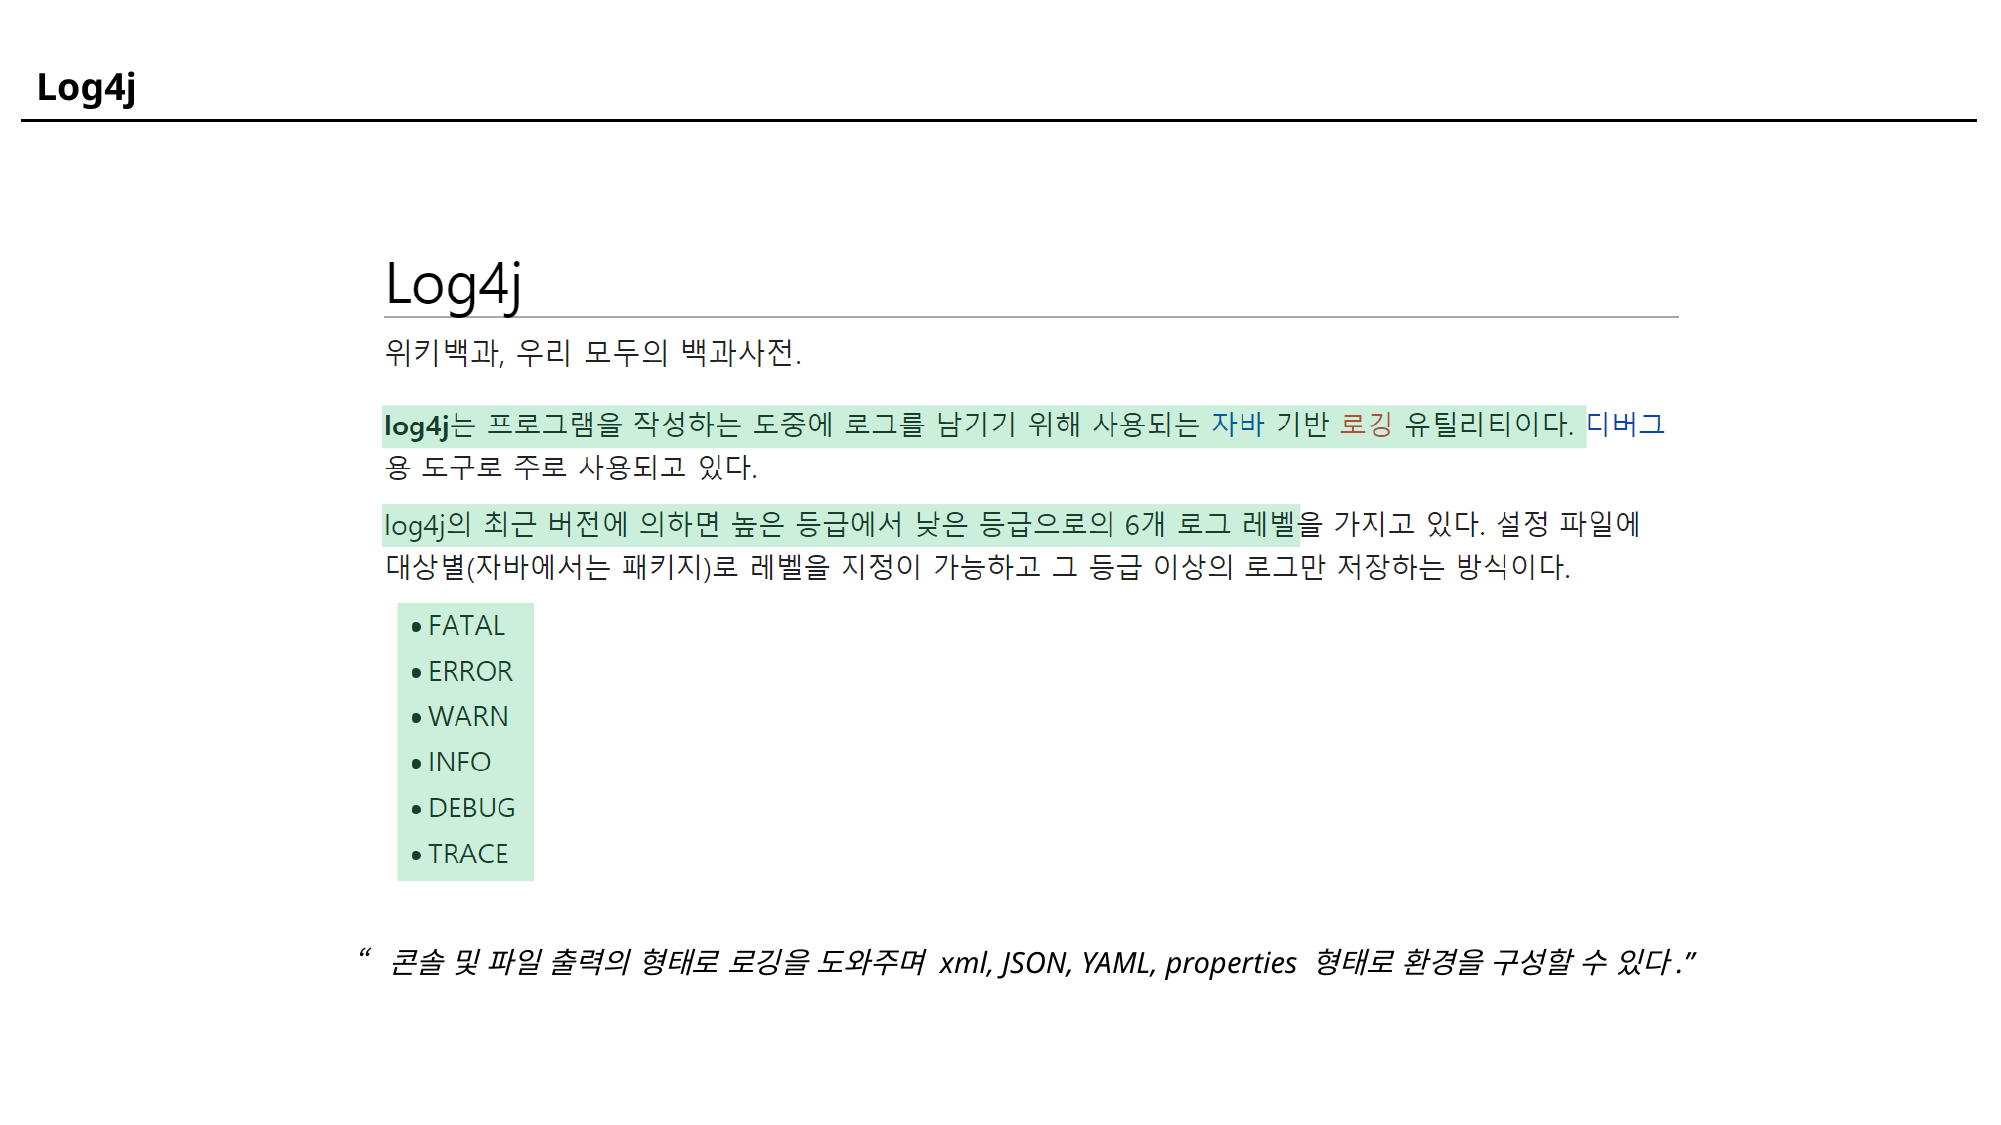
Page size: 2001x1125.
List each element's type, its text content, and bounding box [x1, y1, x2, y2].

picture [369, 253, 1679, 899]
text_box Log4j [21, 55, 1978, 116]
text_box “콘솔 및 파일 출력의 형태로 로깅을 도와주며 xml, JSON, YAML, properties 형태로 환경을 구성할 수 있다.” [338, 936, 1710, 987]
